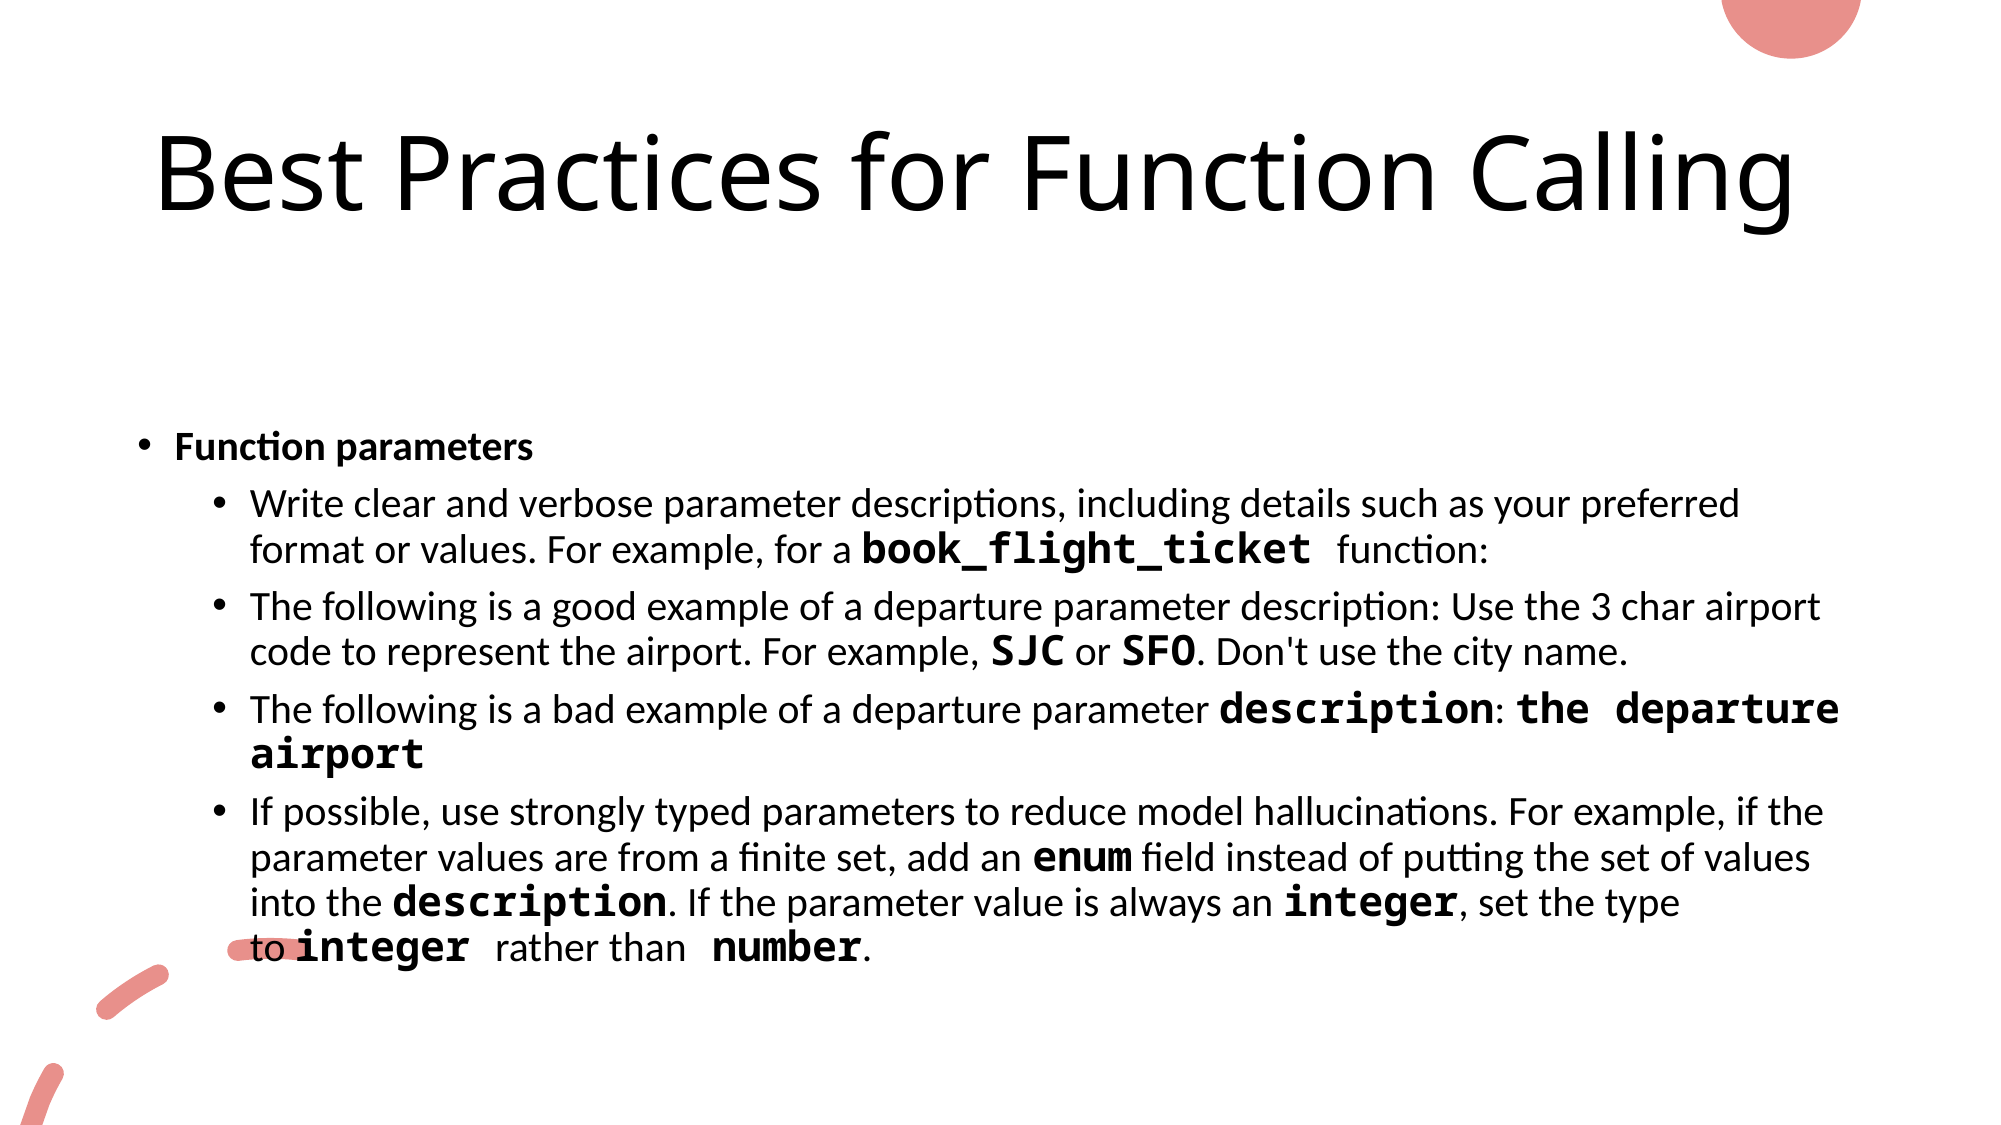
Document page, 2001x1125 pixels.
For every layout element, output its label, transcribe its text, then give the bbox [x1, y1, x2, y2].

title Best Practices for Function Calling [137, 66, 1863, 288]
list Function parameters Write clear and verbose parameter descriptions, including details such as your preferred format or values. For example, for a book_flight_ticket function: The following is a good example of a departure parameter description: Use the 3 char airport code to represent the airport. For example, SJC or SFO. Don't use the city name. The following is a bad example of a departure parameter description: the departure airport If possible, use strongly typed parameters to reduce model hallucinations. For example, if the parameter values are from a finite set, add an enum field instead of putting the set of values into the description. If the parameter value is always an integer, set the type to integer rather than number. [137, 424, 1863, 1014]
